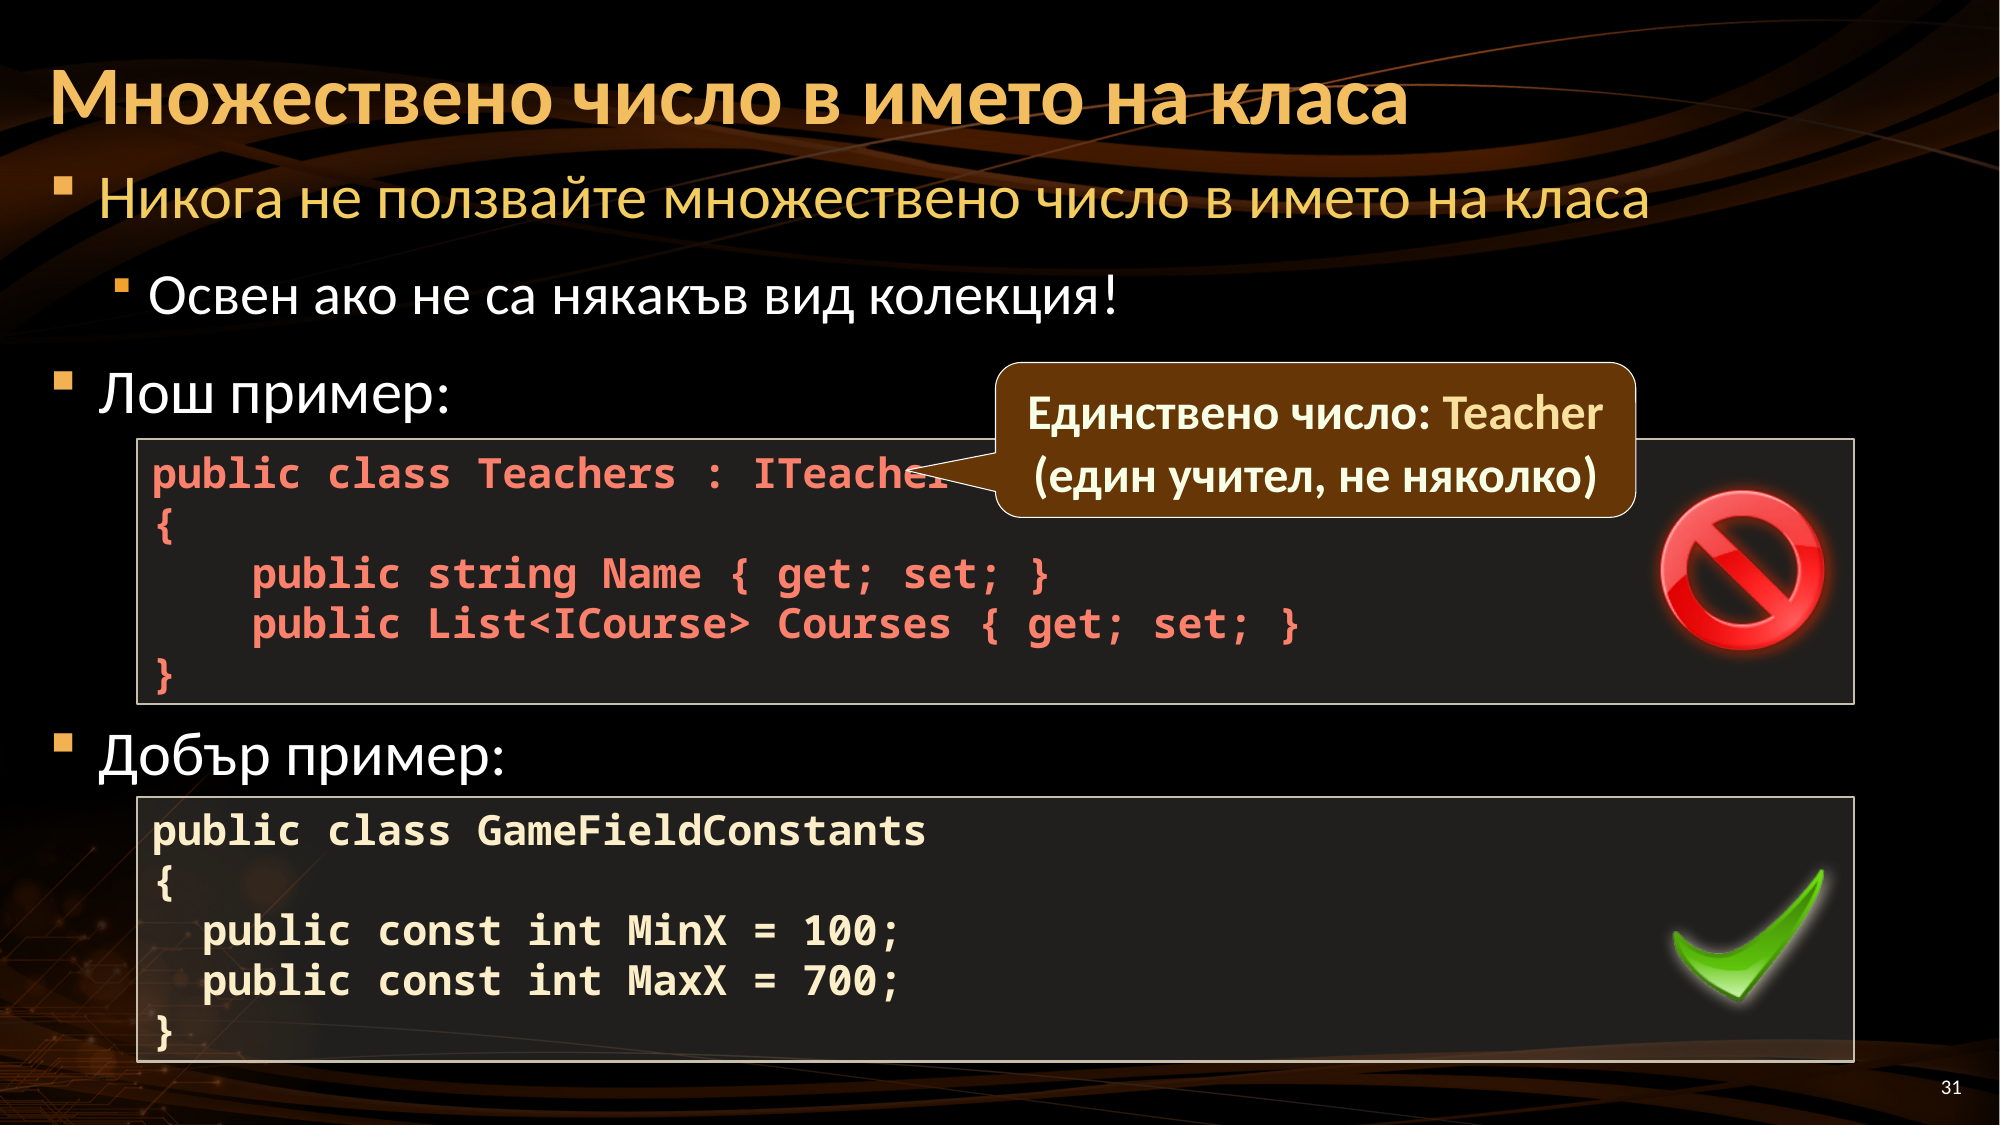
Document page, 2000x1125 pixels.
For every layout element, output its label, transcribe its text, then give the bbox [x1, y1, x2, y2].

title Множествено число в името на класа [30, 6, 1602, 189]
text_box Единствено число: Teacher (един учител, не няколко) [905, 362, 1636, 518]
text_box public class Teachers : ITeacher { public string Name { get; set; } public List<ICourse> Courses { get; set; } } [137, 439, 1854, 705]
slide_number 31 [1897, 1070, 1968, 1103]
picture [0, 0, 2000, 1125]
text_box public class GameFieldConstants { public const int MinX = 100; public const int MaxX = 700; } [137, 796, 1854, 1062]
text_box Това частично нарушава капсулацията. Помислете за клониране, за да избегнете опасност от промяна на елементите. [1645, 842, 1843, 1034]
list Никога не ползвайте множествено число в името на класа Освен ако не са някакъв вид колекция! Лош пример: Добър пример: [31, 149, 1968, 1064]
